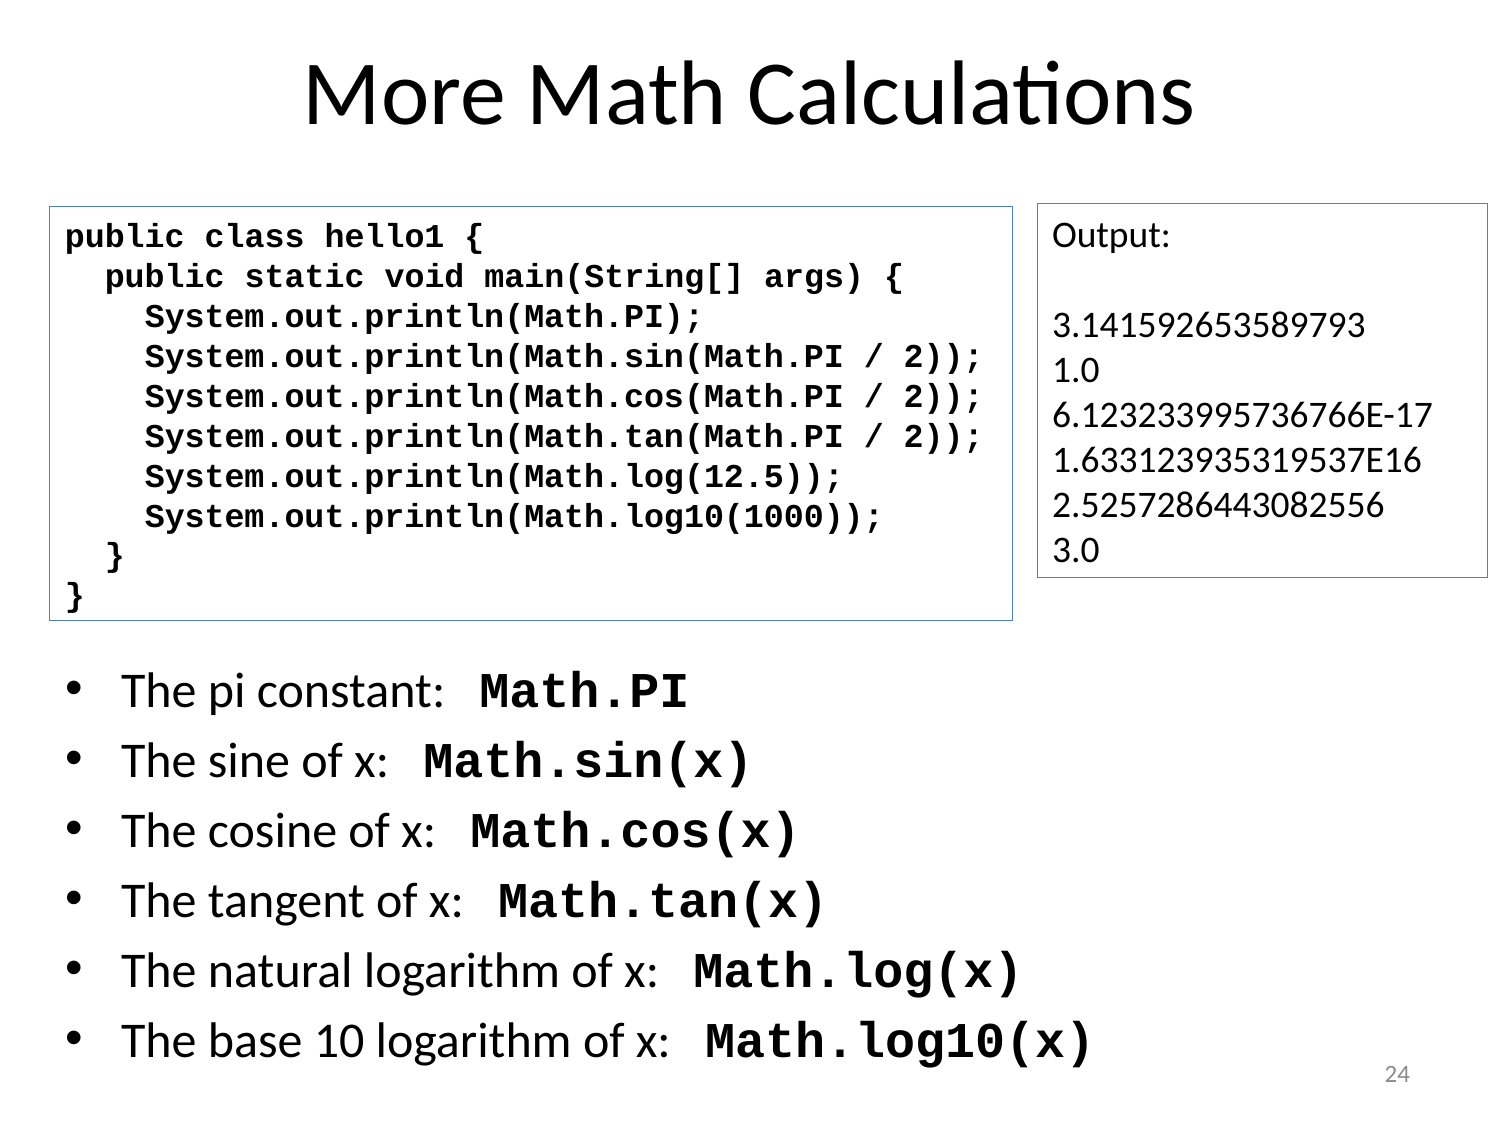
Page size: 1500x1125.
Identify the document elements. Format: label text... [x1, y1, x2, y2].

slide_number 24 [1074, 1042, 1425, 1103]
text_box public class hello1 { public static void main(String[] args) { System.out.println(Math.PI); System.out.println(Math.sin(Math.PI / 2)); System.out.println(Math.cos(Math.PI / 2)); System.out.println(Math.tan(Math.PI / 2)); System.out.println(Math.log(12.5)); System.out.println(Math.log10(1000)); } } [49, 206, 1013, 621]
text_box Output: 3.141592653589793 1.0 6.123233995736766E-17 1.633123935319537E16 2.5257286443082556 3.0 [1037, 203, 1488, 578]
list The pi constant: Math.PI The sine of x: Math.sin(x) The cosine of x: Math.cos(x) The tangent of x: Math.tan(x) The natural logarithm of x: Math.log(x) The base 10 logarithm of x: Math.log10(x) [50, 650, 1450, 1125]
title More Math Calculations [75, 12, 1425, 163]
